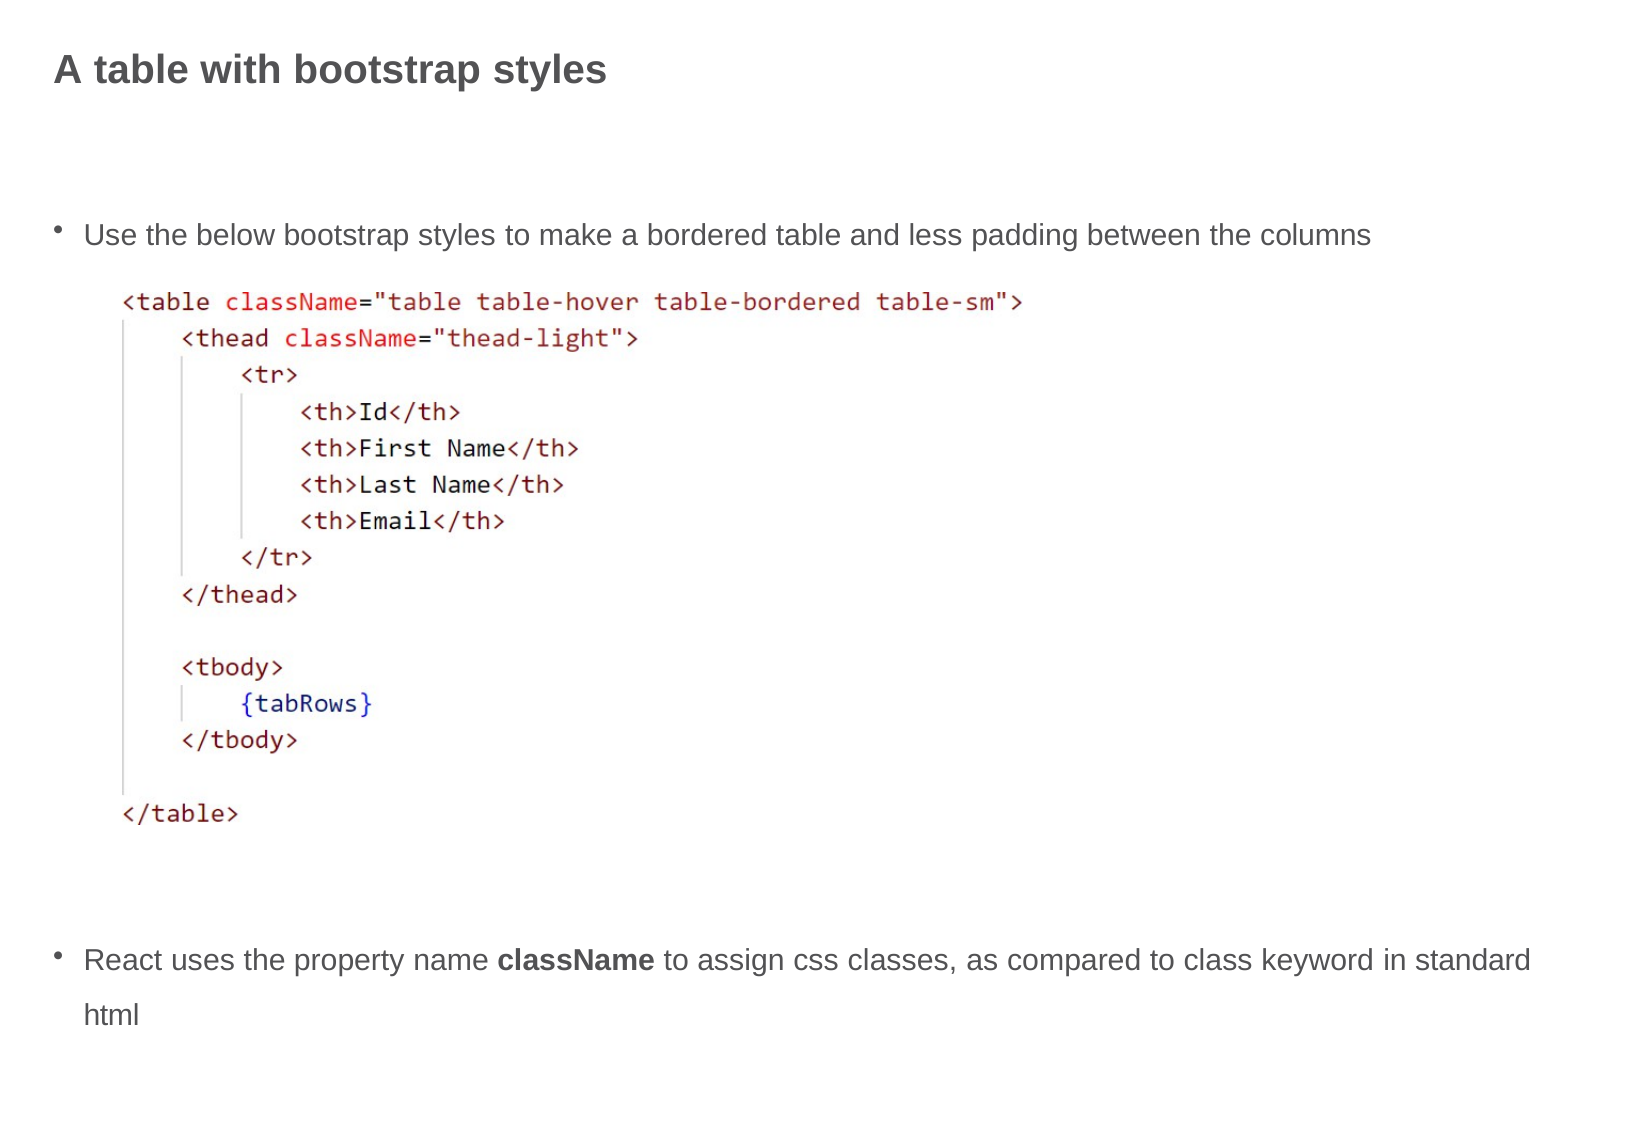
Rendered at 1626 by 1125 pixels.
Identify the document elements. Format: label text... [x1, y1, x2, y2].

title A table with bootstrap styles [51, 40, 608, 212]
picture [122, 292, 1023, 826]
text_box React uses the property name className to assign css classes, as compared to class keyword in standard html [51, 920, 1548, 1032]
text_box Use the below bootstrap styles to make a bordered table and less padding between the columns [51, 212, 1387, 252]
